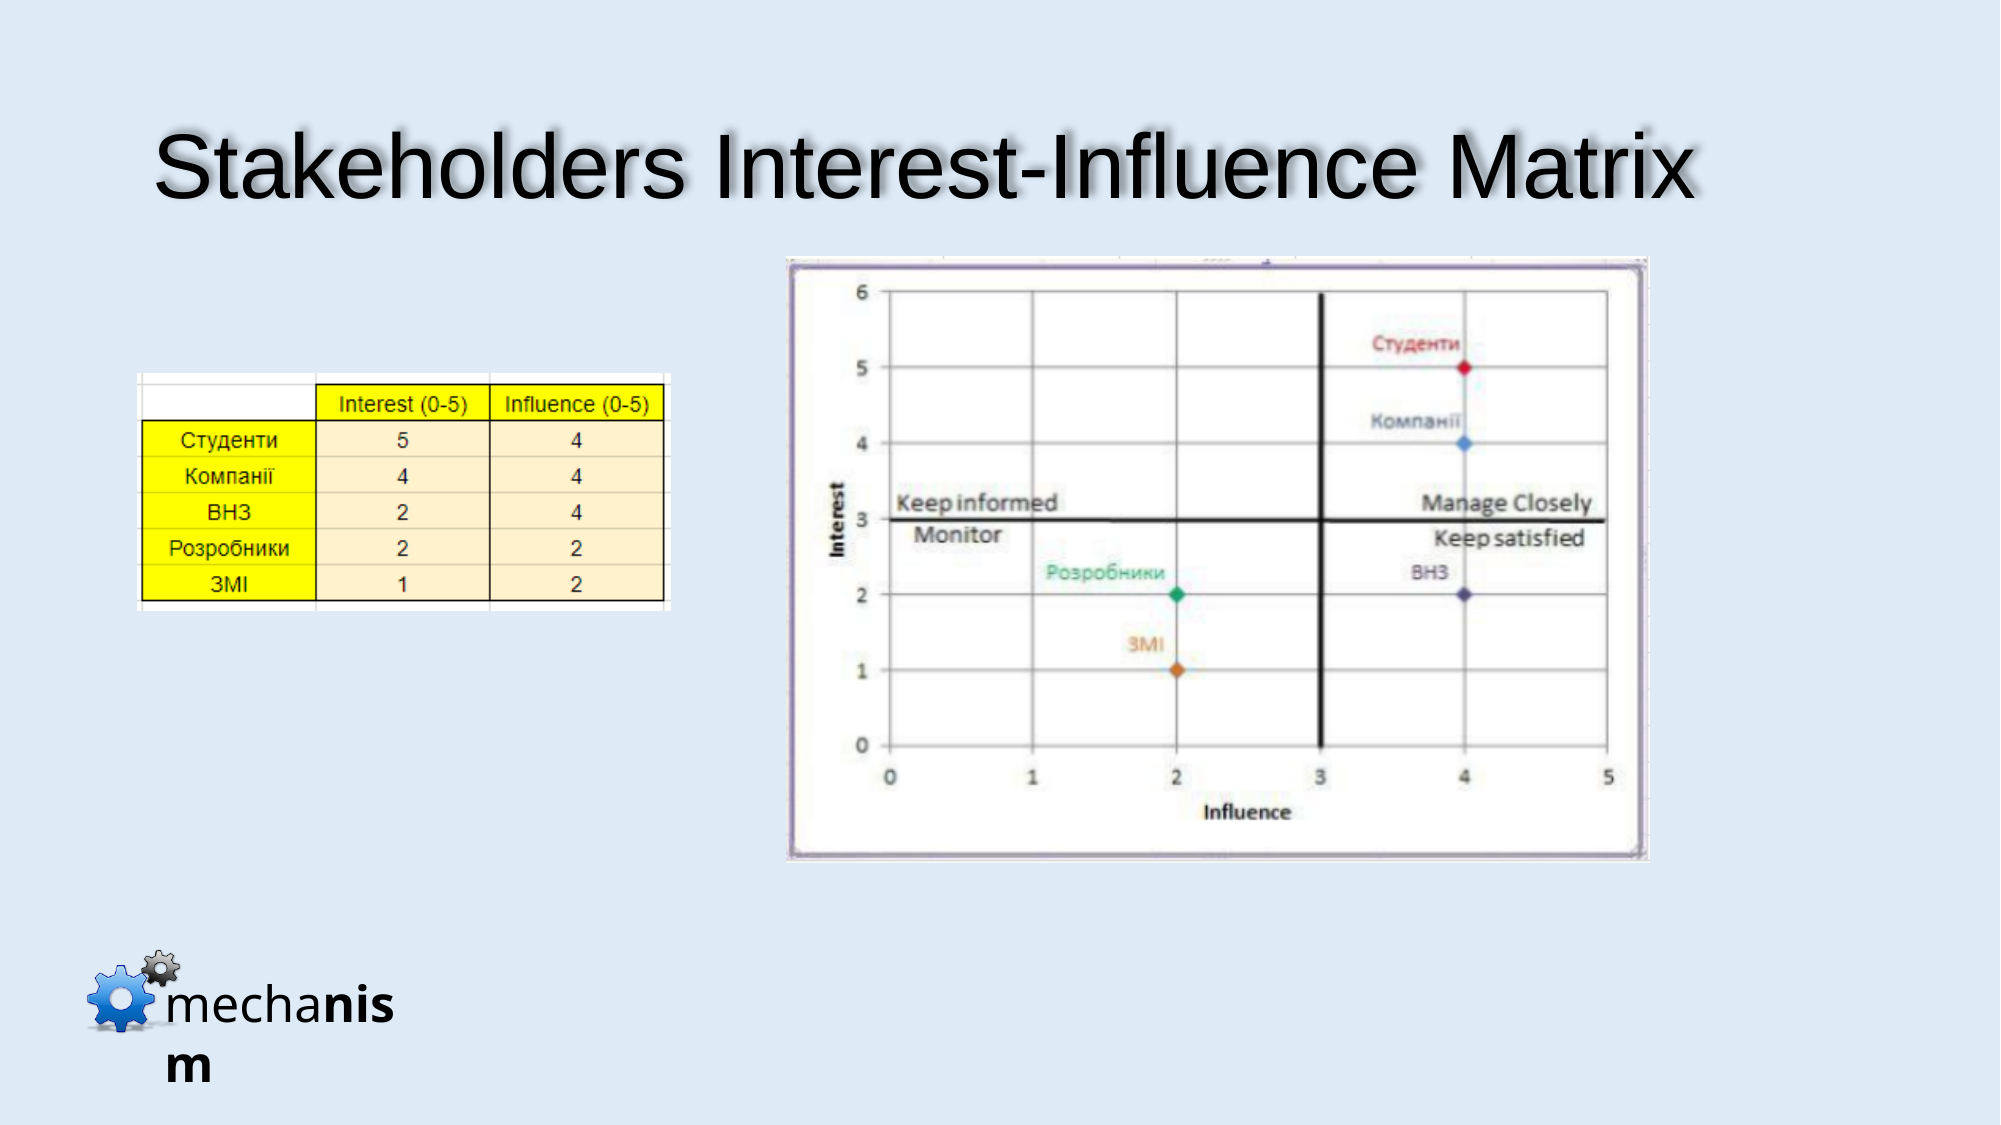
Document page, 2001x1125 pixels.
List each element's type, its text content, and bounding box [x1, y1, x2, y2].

picture [137, 373, 671, 612]
picture [83, 941, 184, 1041]
title Stakeholders Interest-Influence Matrix [137, 59, 1863, 278]
text_box mechanism [149, 965, 450, 1100]
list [786, 256, 1650, 863]
